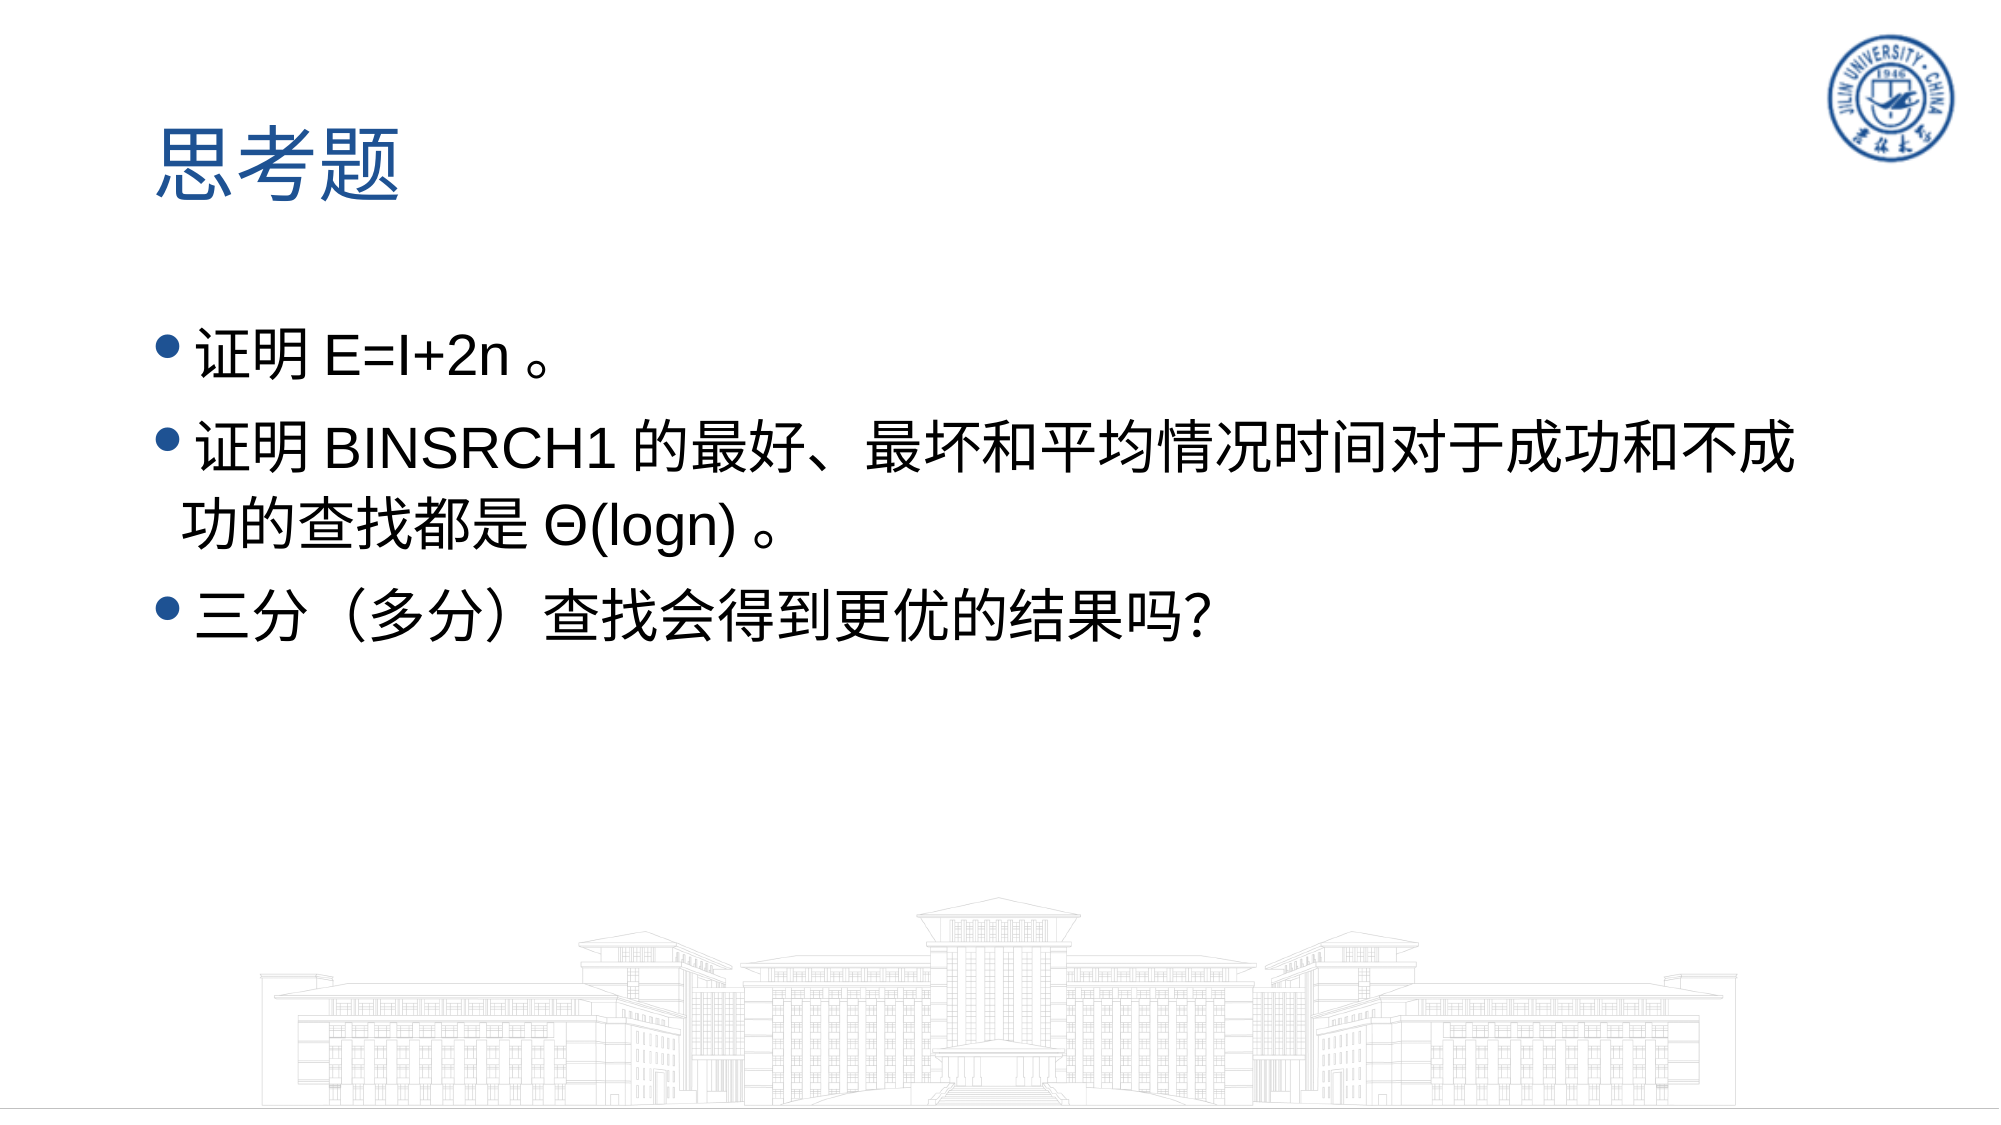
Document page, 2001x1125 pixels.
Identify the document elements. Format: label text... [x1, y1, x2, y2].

text_box S(n)=Θ(U(n)) =Θ(logn) [0, 897, 1999, 1109]
title 思考题 [137, 59, 1863, 278]
slide_number [1412, 1042, 1863, 1103]
picture [1824, 15, 1965, 173]
list 证明E=I+2n。 证明BINSRCH1的最好、最坏和平均情况时间对于成功和不成功的查找都是Θ(logn)。 三分（多分）查找会得到更优的结果吗？ [137, 302, 1863, 941]
